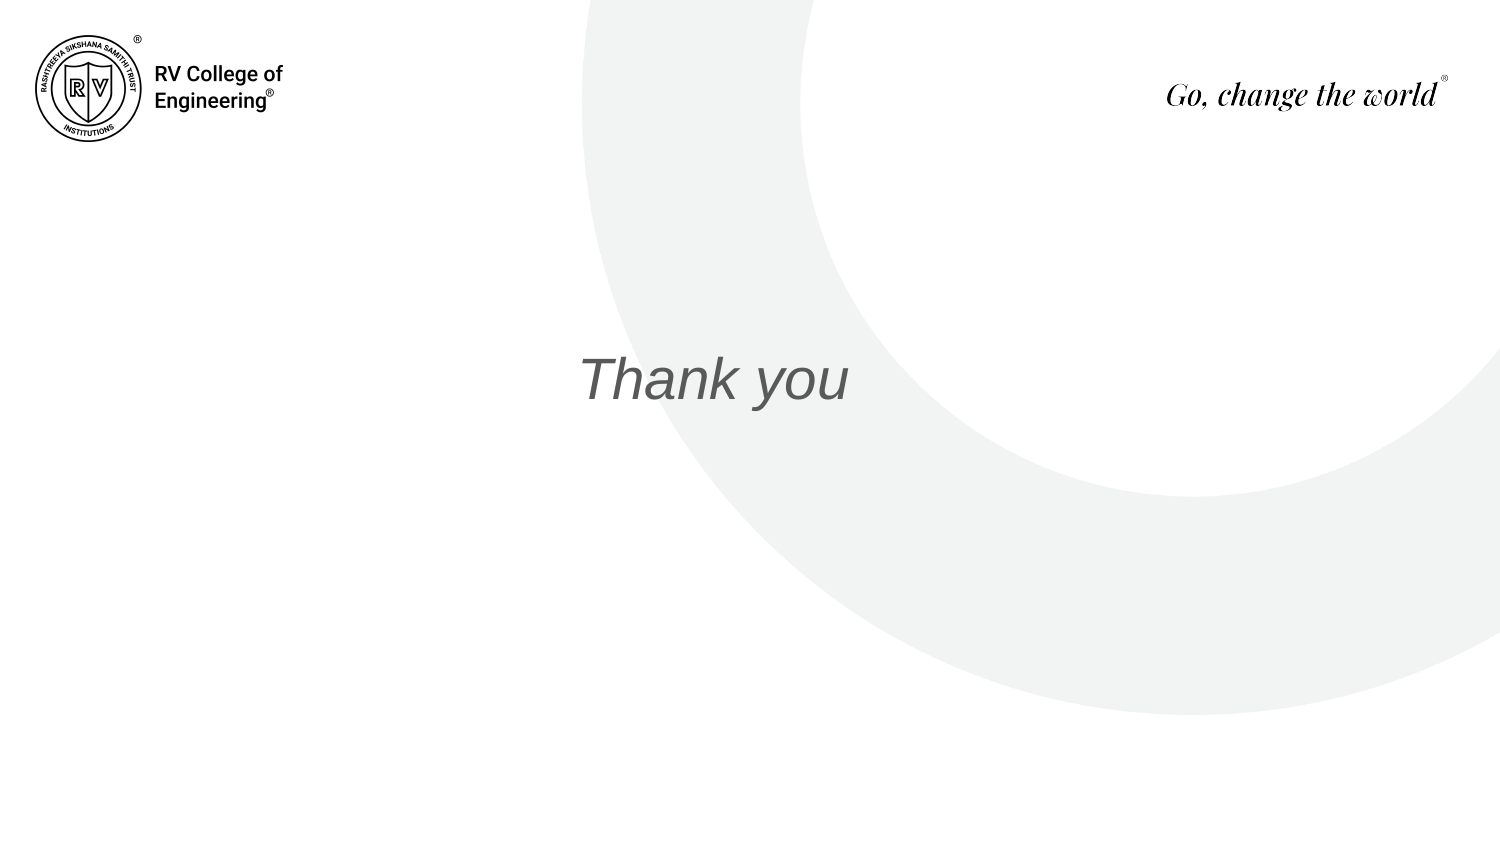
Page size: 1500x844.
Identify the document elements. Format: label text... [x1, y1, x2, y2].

text_box Thank you [562, 315, 875, 404]
picture [0, 0, 1500, 844]
